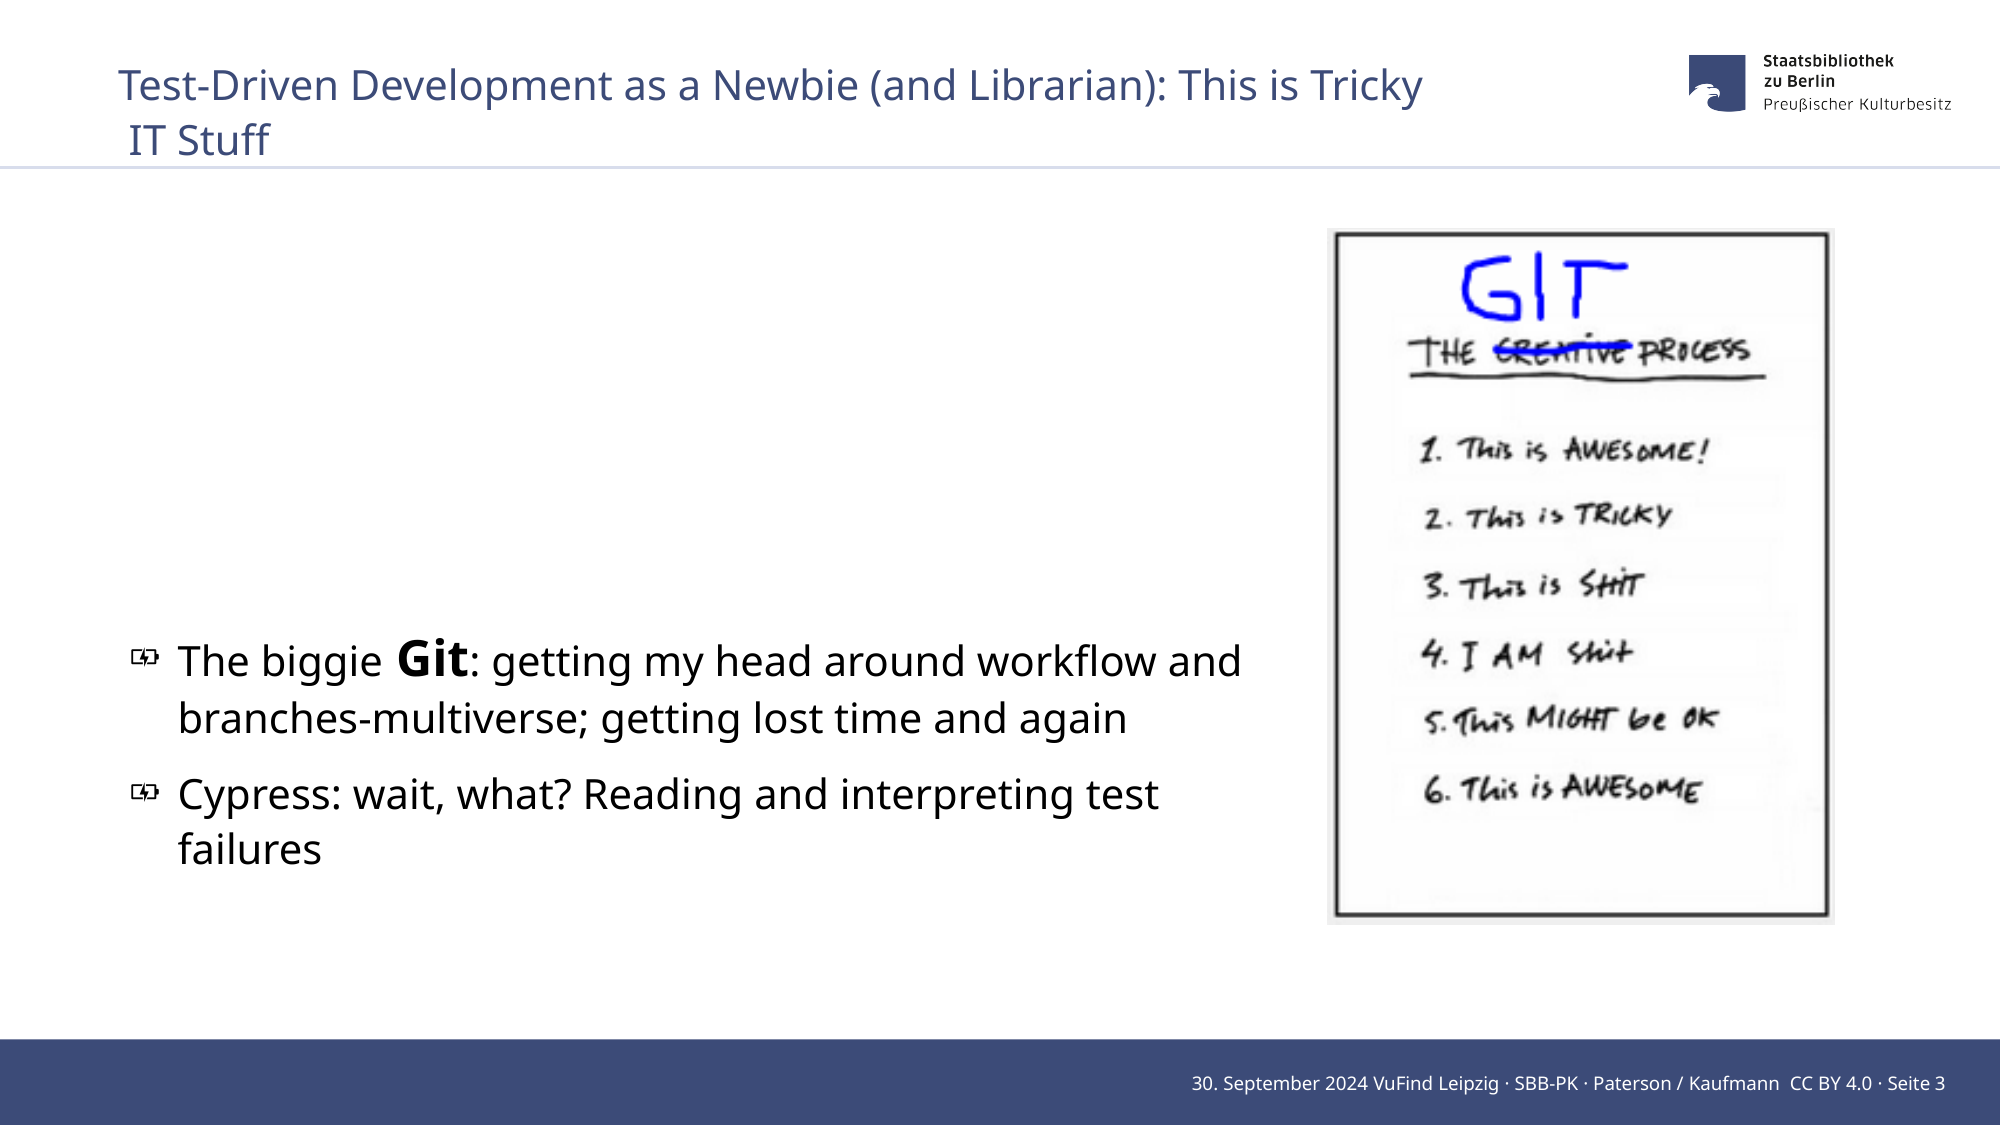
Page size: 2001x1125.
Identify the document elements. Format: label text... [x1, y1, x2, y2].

picture [130, 642, 160, 672]
title Test-Driven Development as a Newbie (and Librarian): This is Tricky IT Stuff [118, 54, 1582, 146]
picture [1689, 54, 1951, 112]
picture [130, 777, 160, 807]
list The biggie Git: getting my head around workflow and branches-multiverse; getting lost time and again Cypress: wait, what? Reading and interpreting test failures [130, 620, 1286, 1125]
picture [1327, 228, 1835, 925]
